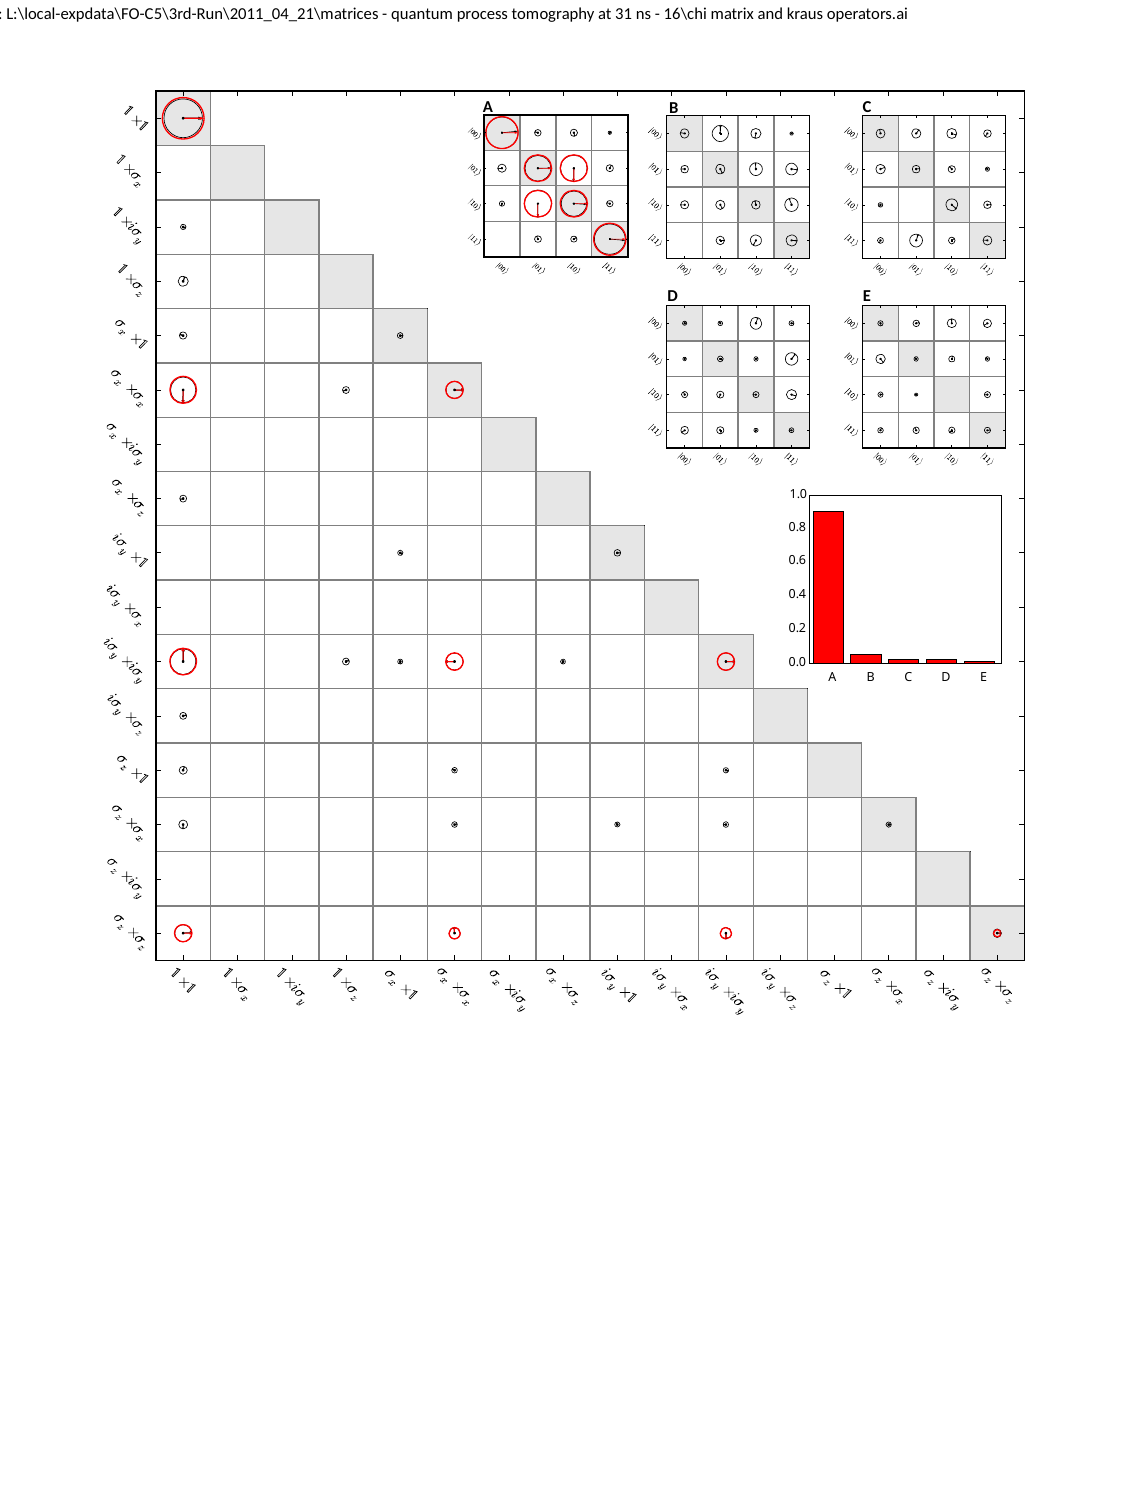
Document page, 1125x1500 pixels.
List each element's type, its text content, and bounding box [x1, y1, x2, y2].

text_box Adobe Illustrator File at: L:\local-expdata\FO-C5\3rd-Run\2011_04_21\matrices - quantum process tomography at 31 ns - 16\chi matrix and kraus operators.ai [0, 0, 925, 31]
picture [103, 89, 1025, 1016]
